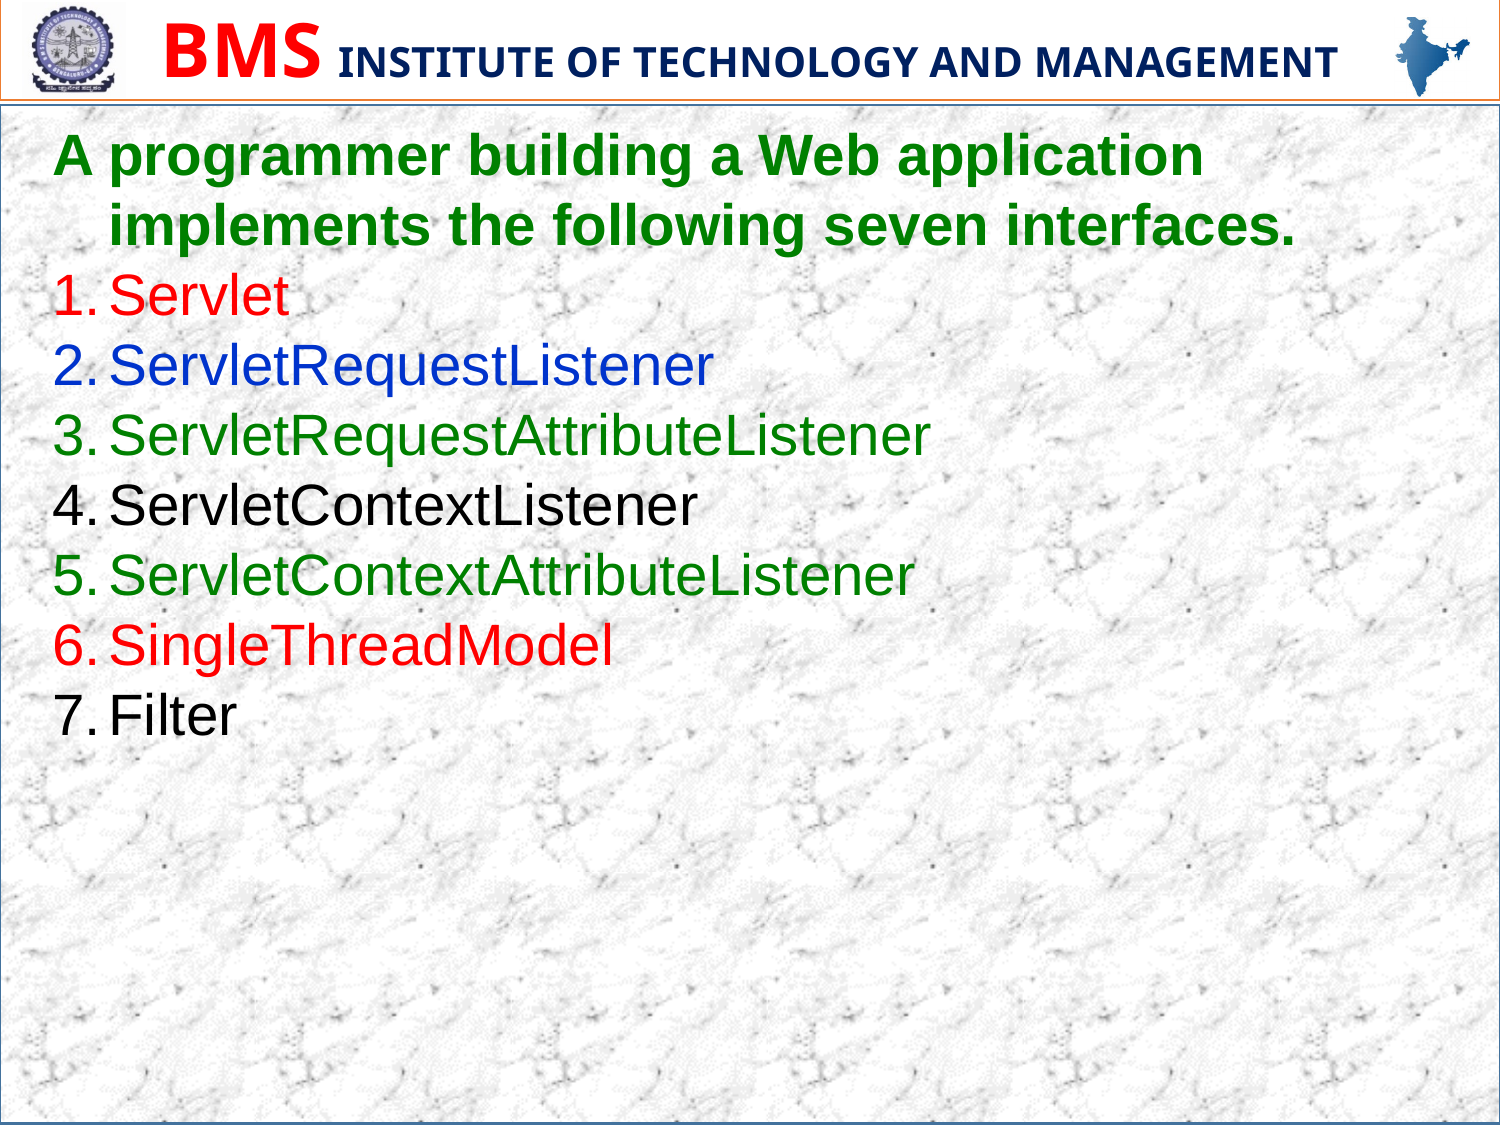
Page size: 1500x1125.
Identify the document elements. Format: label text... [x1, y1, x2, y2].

picture [22, 2, 126, 98]
picture [1, 106, 1499, 1122]
text_box [24, 50, 1463, 215]
text_box A programmer building a Web application implements the following seven interfaces. Servlet ServletRequestListener ServletRequestAttributeListener ServletContextListener ServletContextAttributeListener SingleThreadModel Filter [37, 110, 1463, 755]
picture [1394, 17, 1471, 98]
